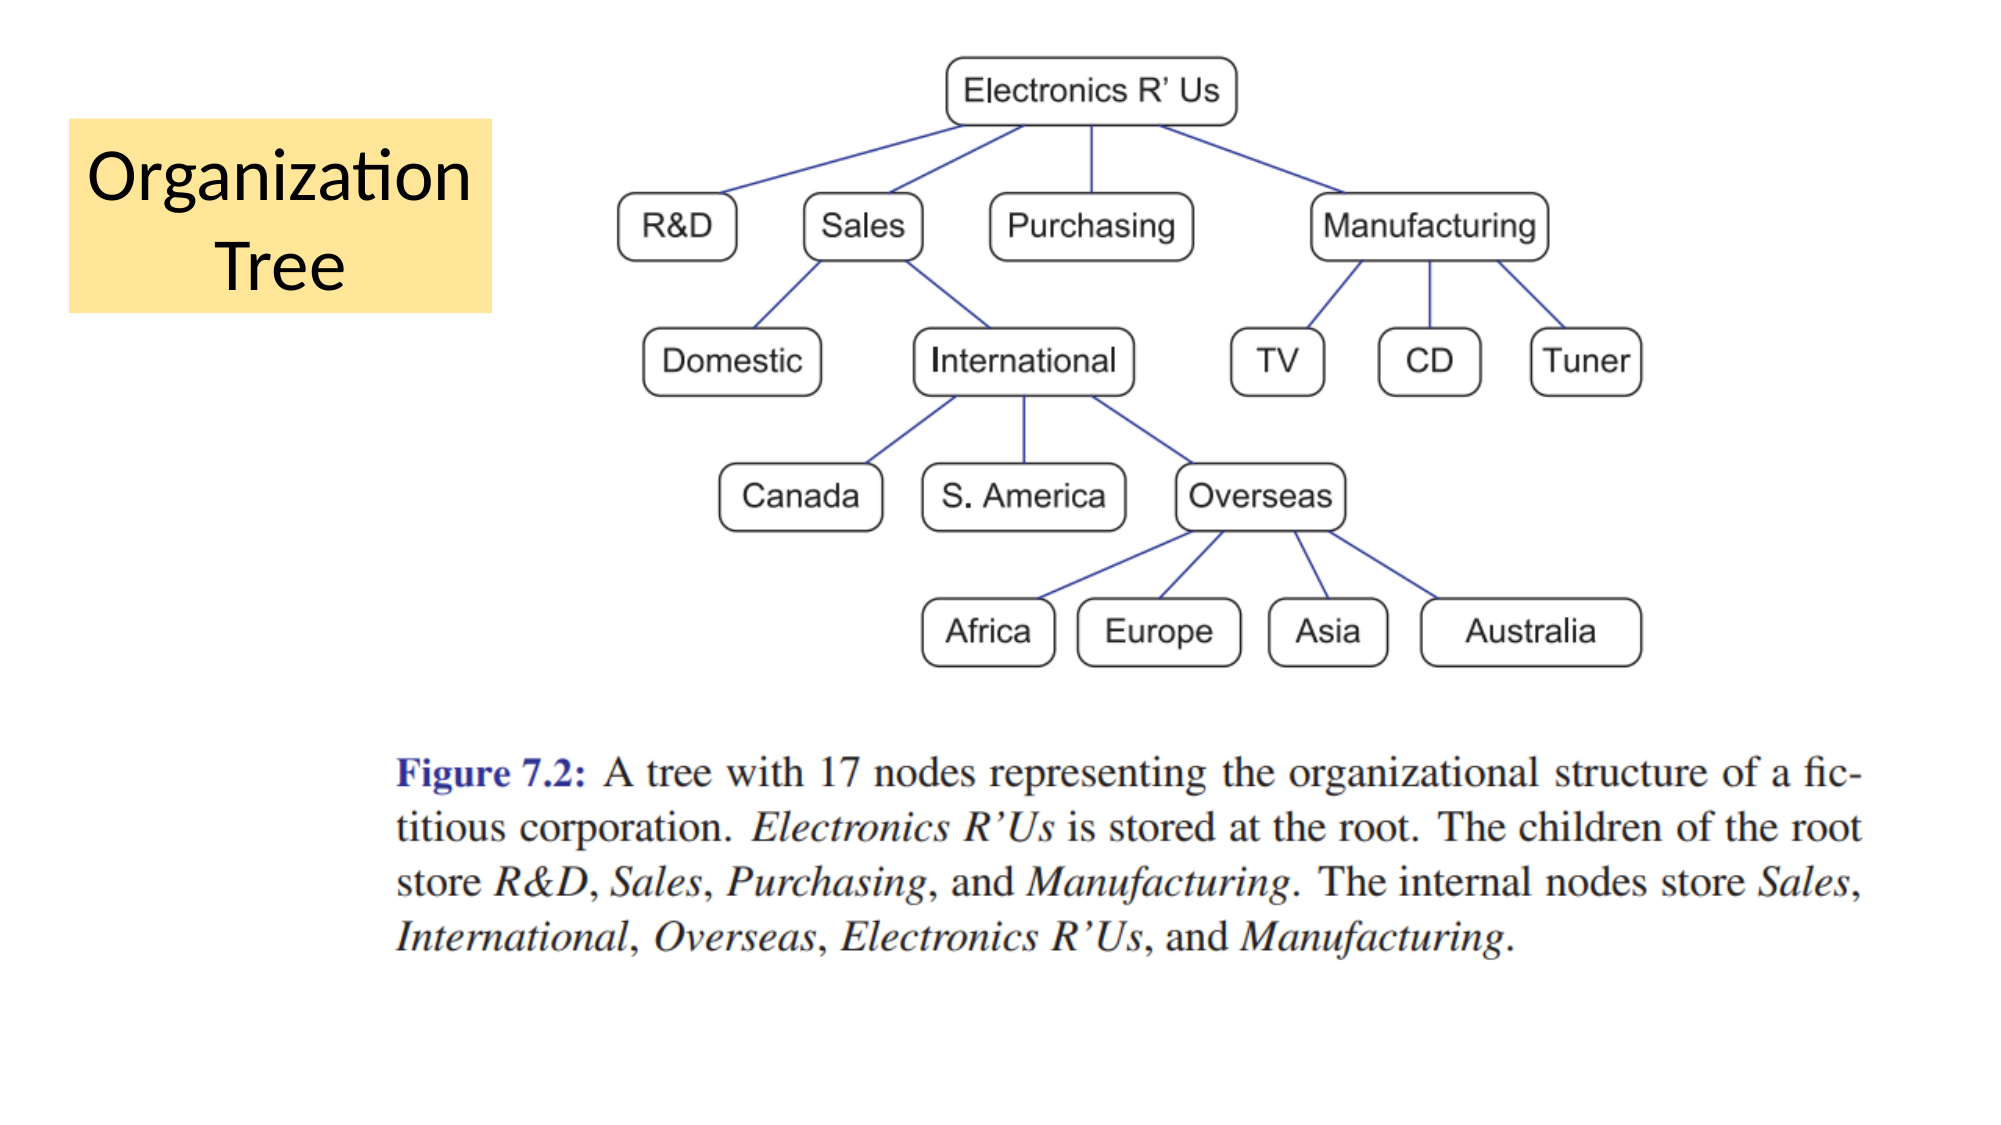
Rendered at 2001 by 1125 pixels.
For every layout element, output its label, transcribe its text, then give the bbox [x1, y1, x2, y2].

picture [364, 39, 1922, 972]
text_box Organization Tree [69, 118, 364, 314]
